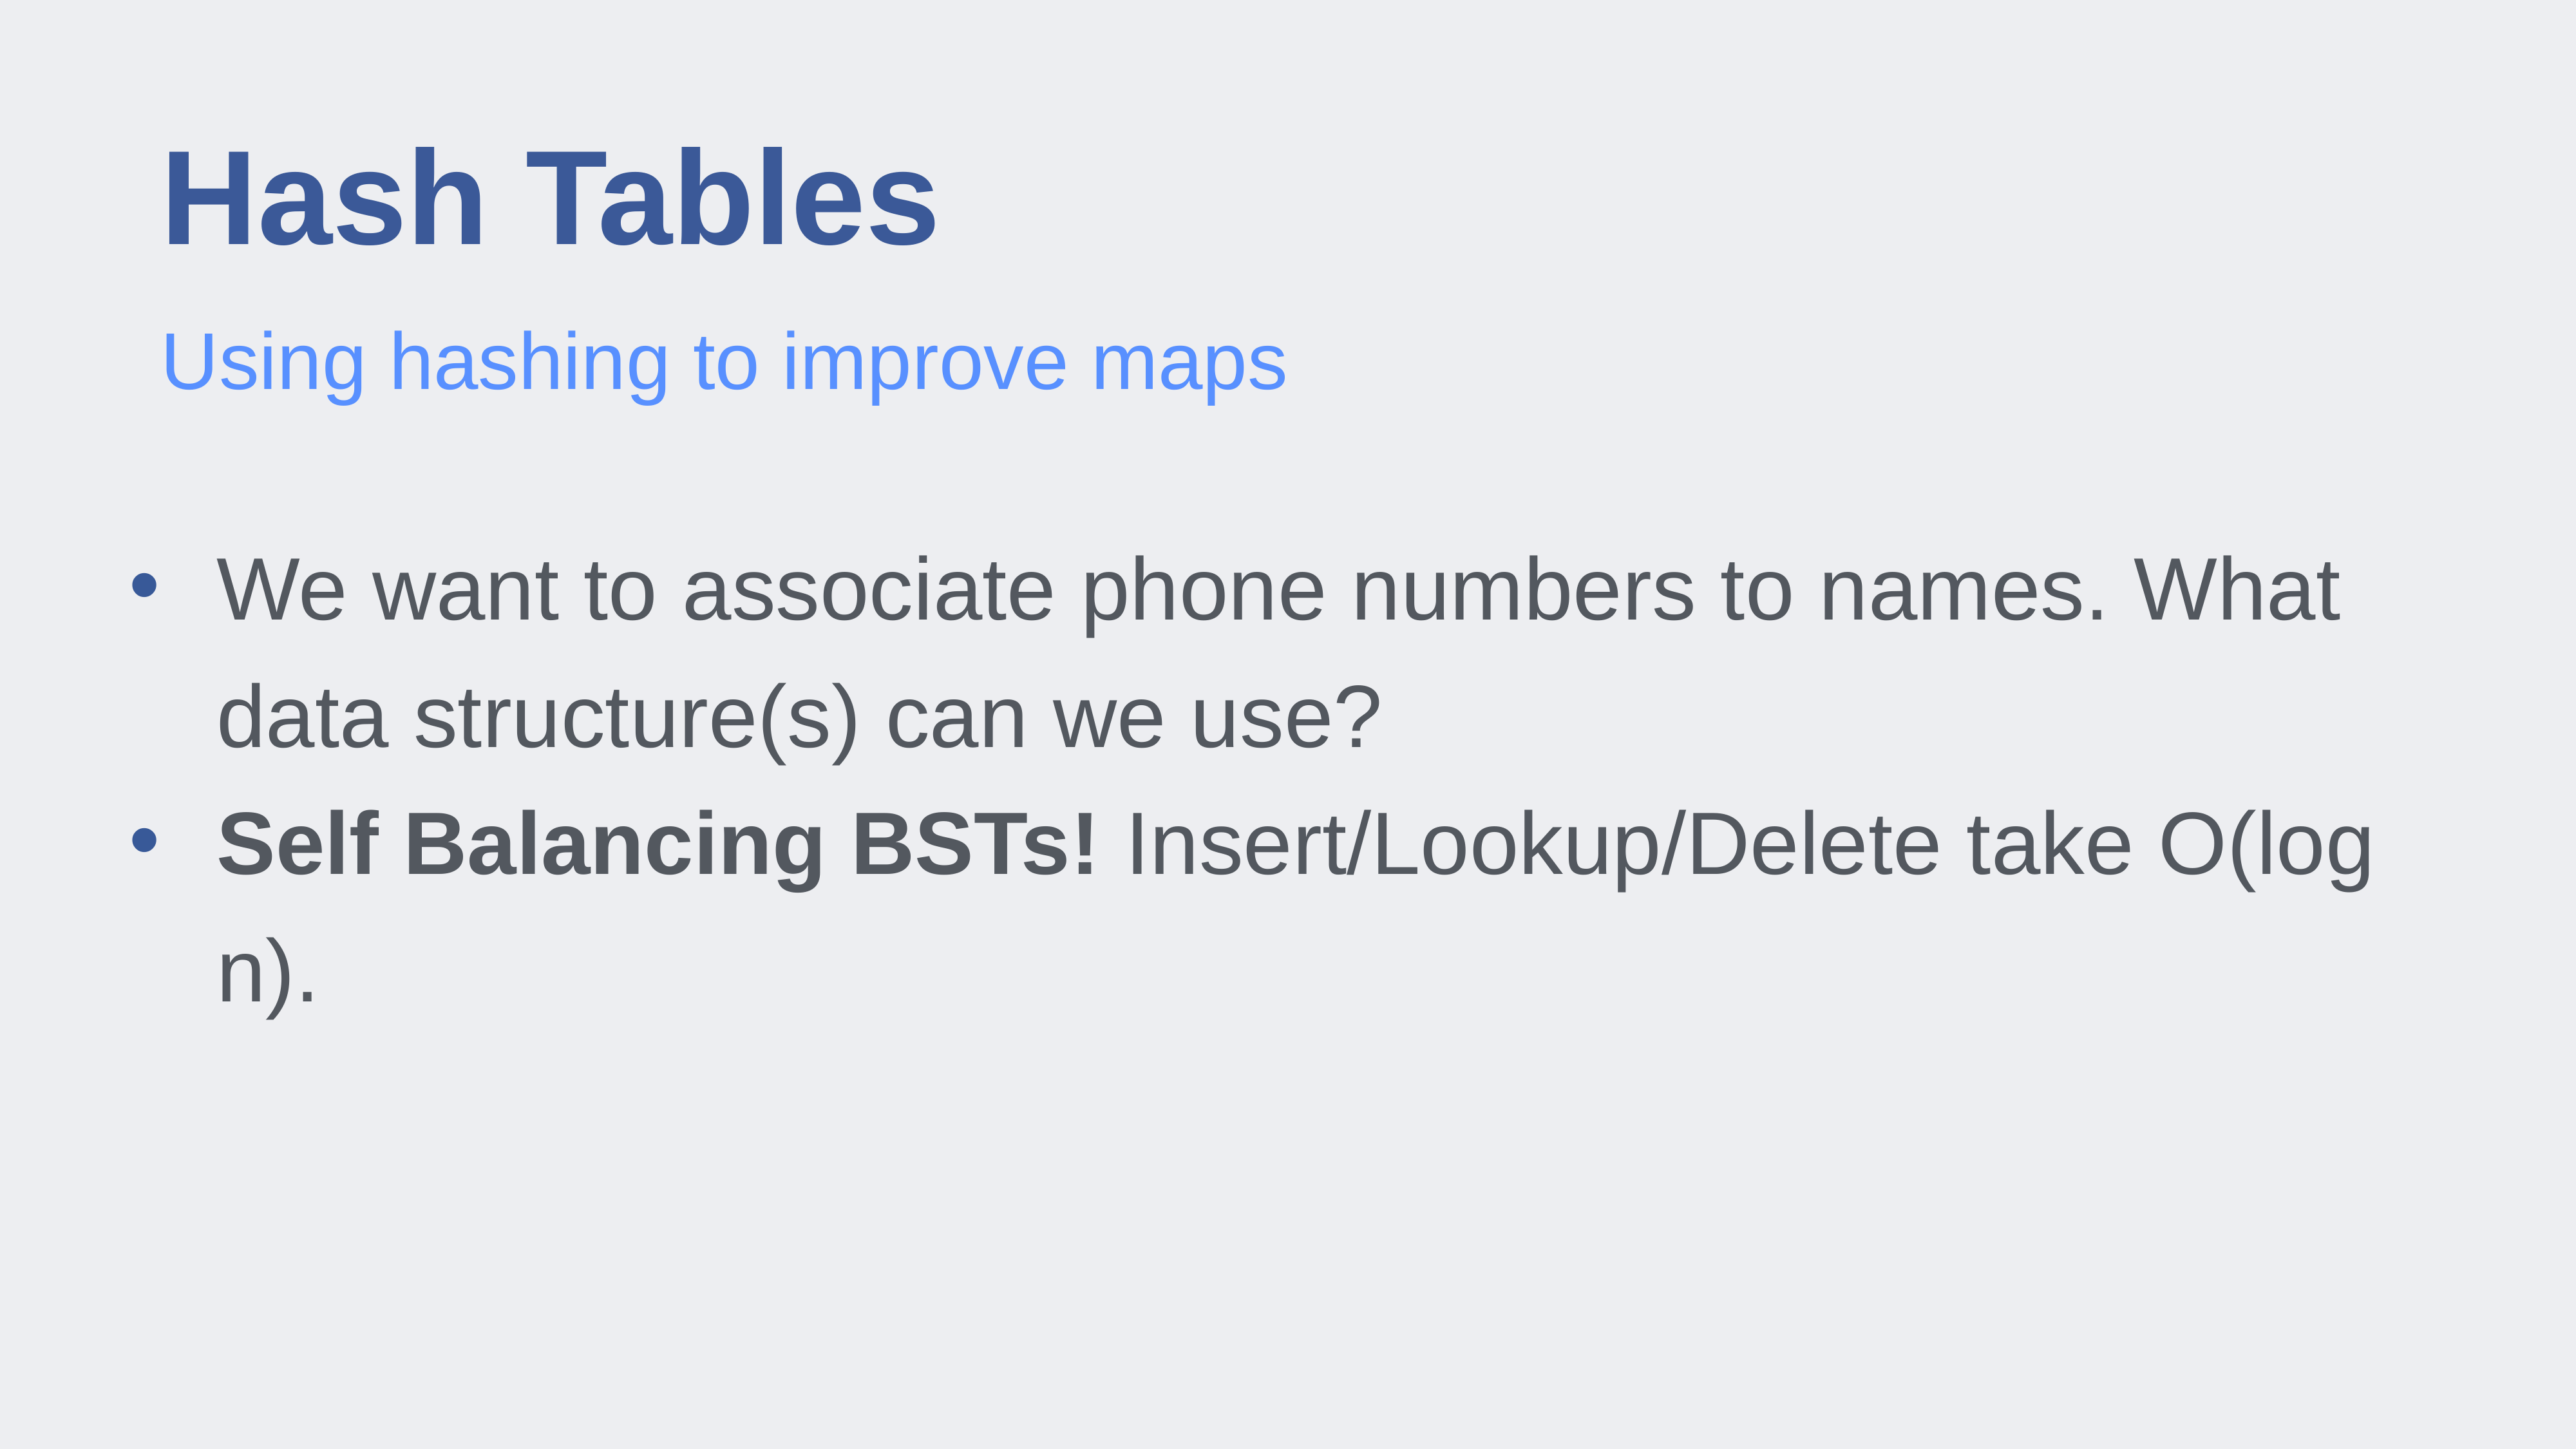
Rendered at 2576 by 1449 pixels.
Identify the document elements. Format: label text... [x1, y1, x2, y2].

title Hash Tables [160, 109, 2415, 305]
list We want to associate phone numbers to names. What data structure(s) can we use? Self Balancing BSTs! Insert/Lookup/Delete take O(log n). [126, 509, 2493, 1154]
list Using hashing to improve maps [160, 308, 2415, 427]
